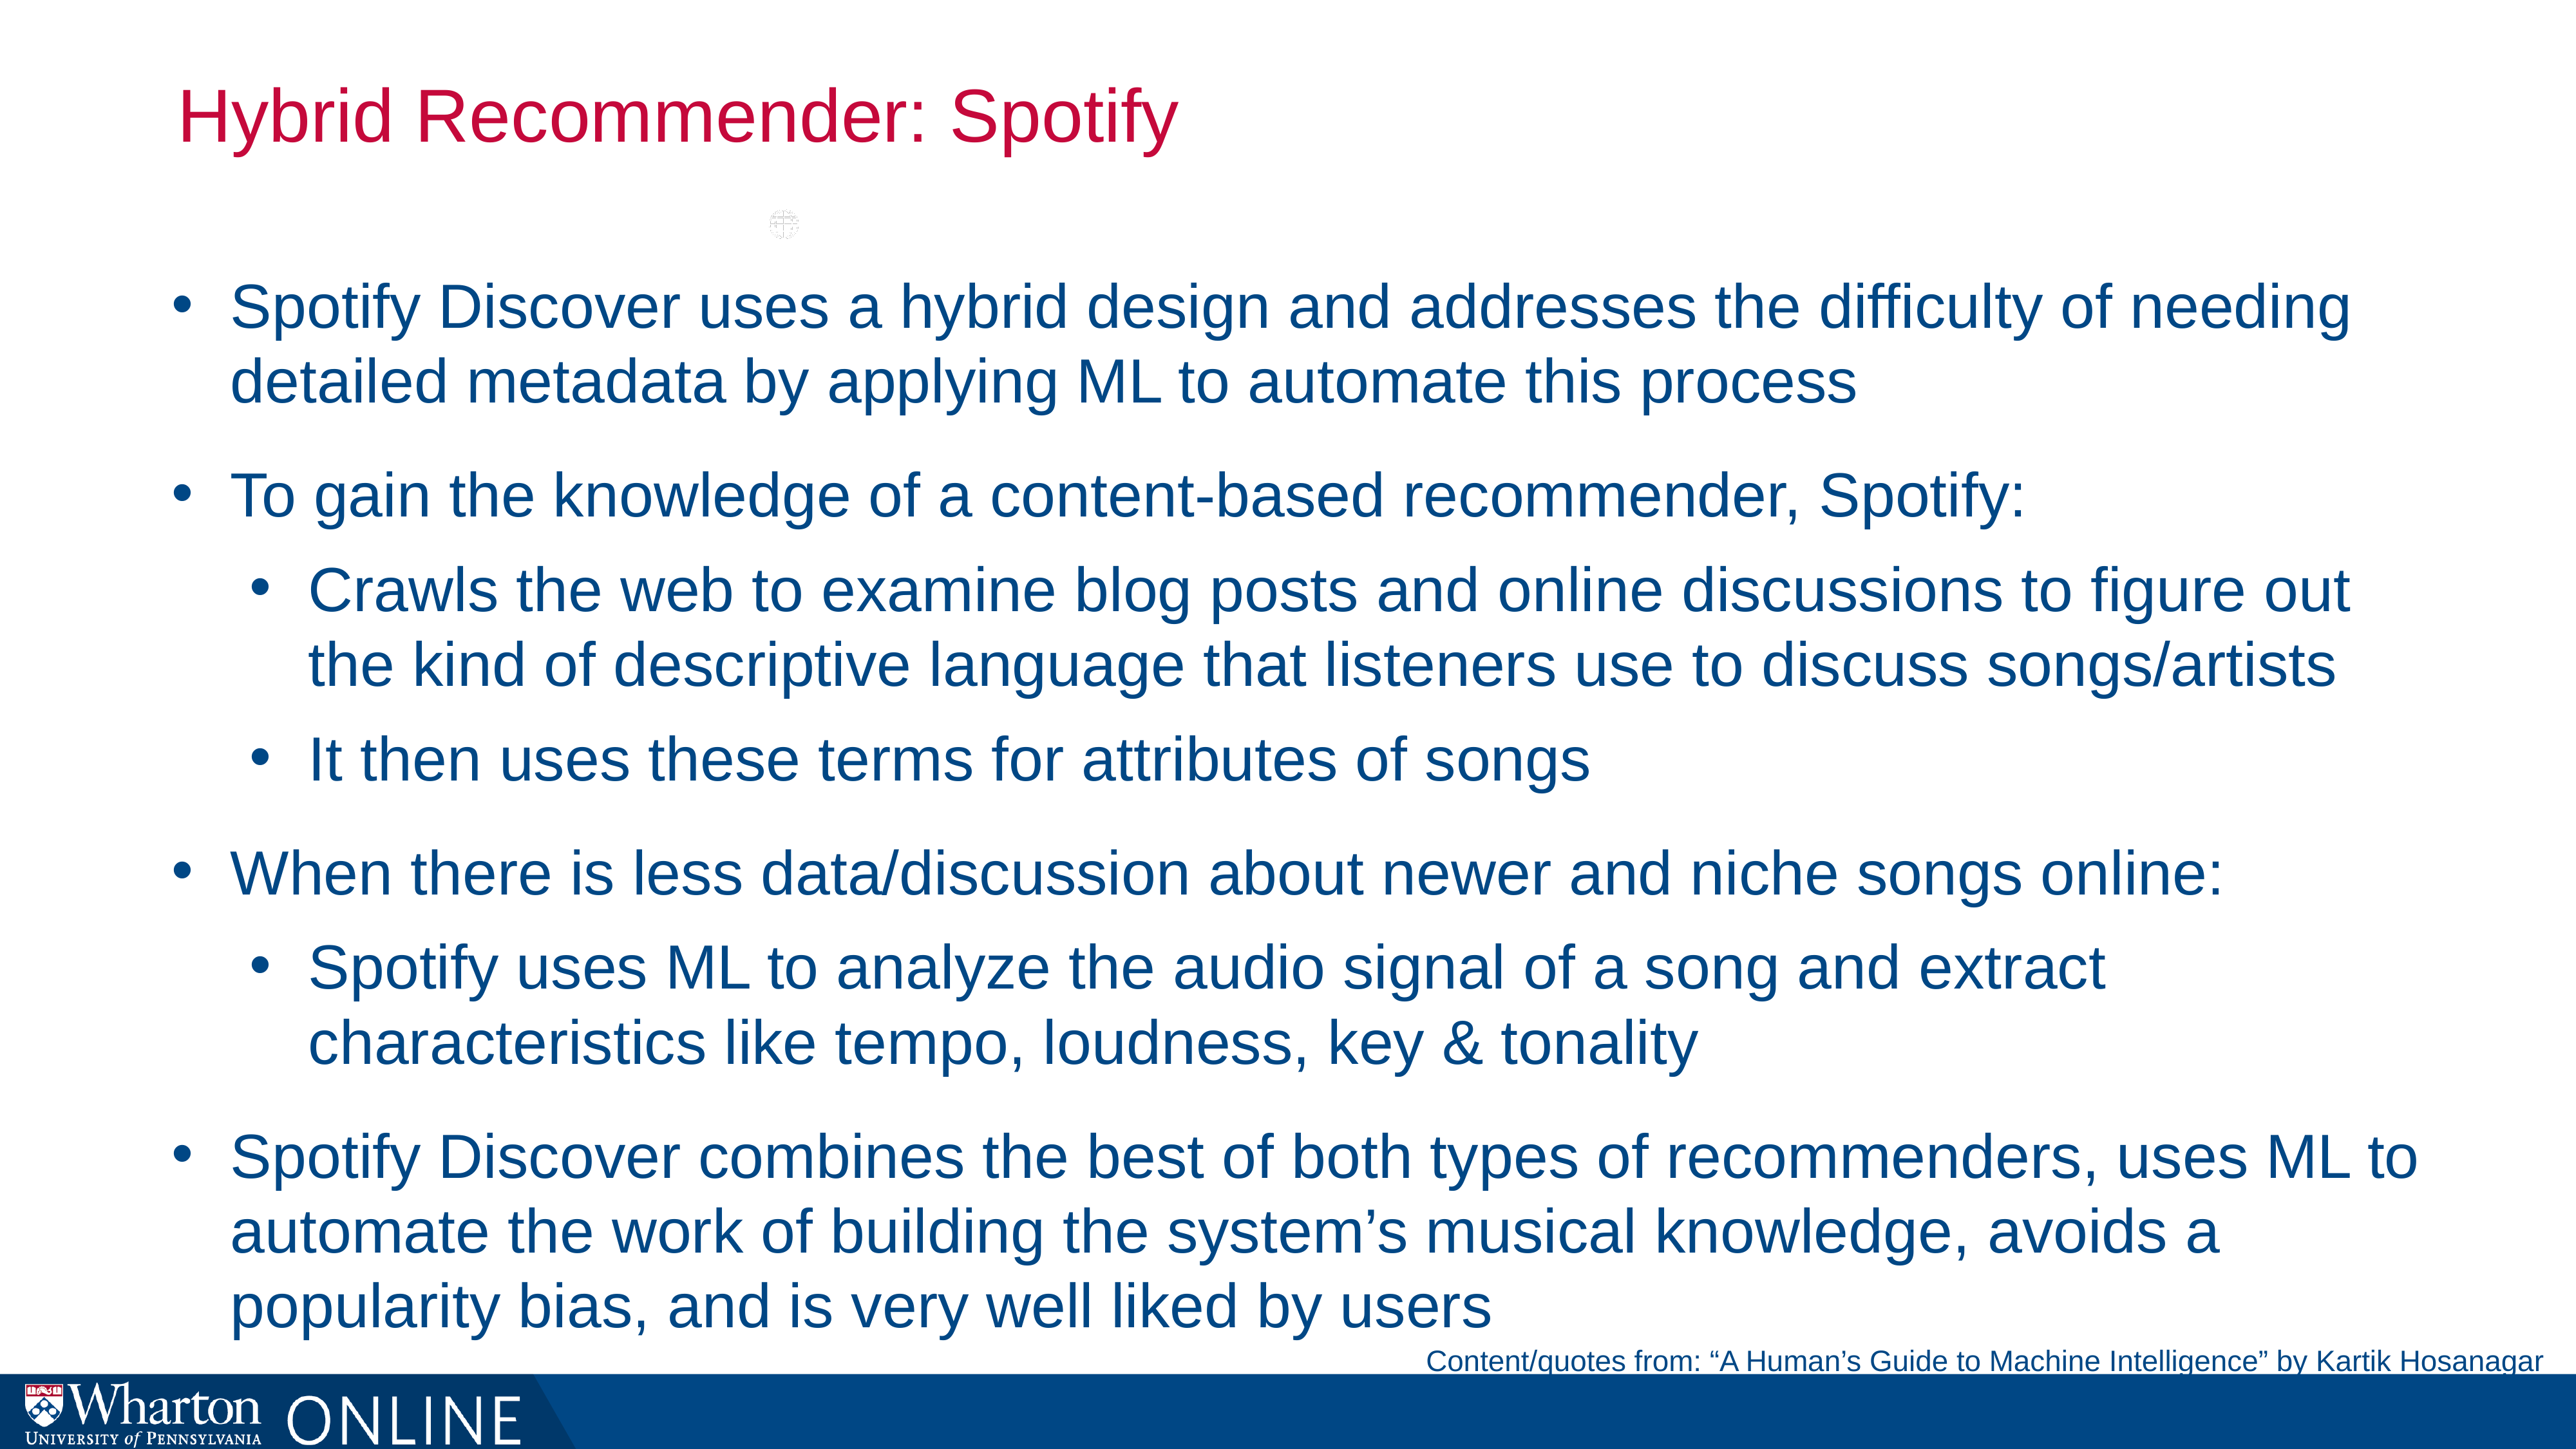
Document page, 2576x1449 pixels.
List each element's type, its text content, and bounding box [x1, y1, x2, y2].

picture [769, 209, 799, 239]
text_box Spotify Discover uses a hybrid design and addresses the difficulty of needing detailed metadata by applying ML to automate this process To gain the knowledge of a content-based recommender, Spotify: Crawls the web to examine blog posts and online discussions to figure out the kind of descriptive language that listeners use to discuss songs/artists It then uses these terms for attributes of songs When there is less data/discussion about newer and niche songs online: Spotify uses ML to analyze the audio signal of a song and extract characteristics like tempo, loudness, key & tonality Spotify Discover combines the best of both types of recommenders, uses ML to automate the work of building the system’s musical knowledge, avoids a popularity bias, and is very well liked by users [171, 265, 2458, 1347]
title Hybrid Recommender: Spotify [176, 77, 2400, 179]
text_box Content/quotes from: “A Human’s Guide to Machine Intelligence” by Kartik Hosanagar [1401, 1338, 2576, 1405]
picture [25, 1381, 520, 1448]
